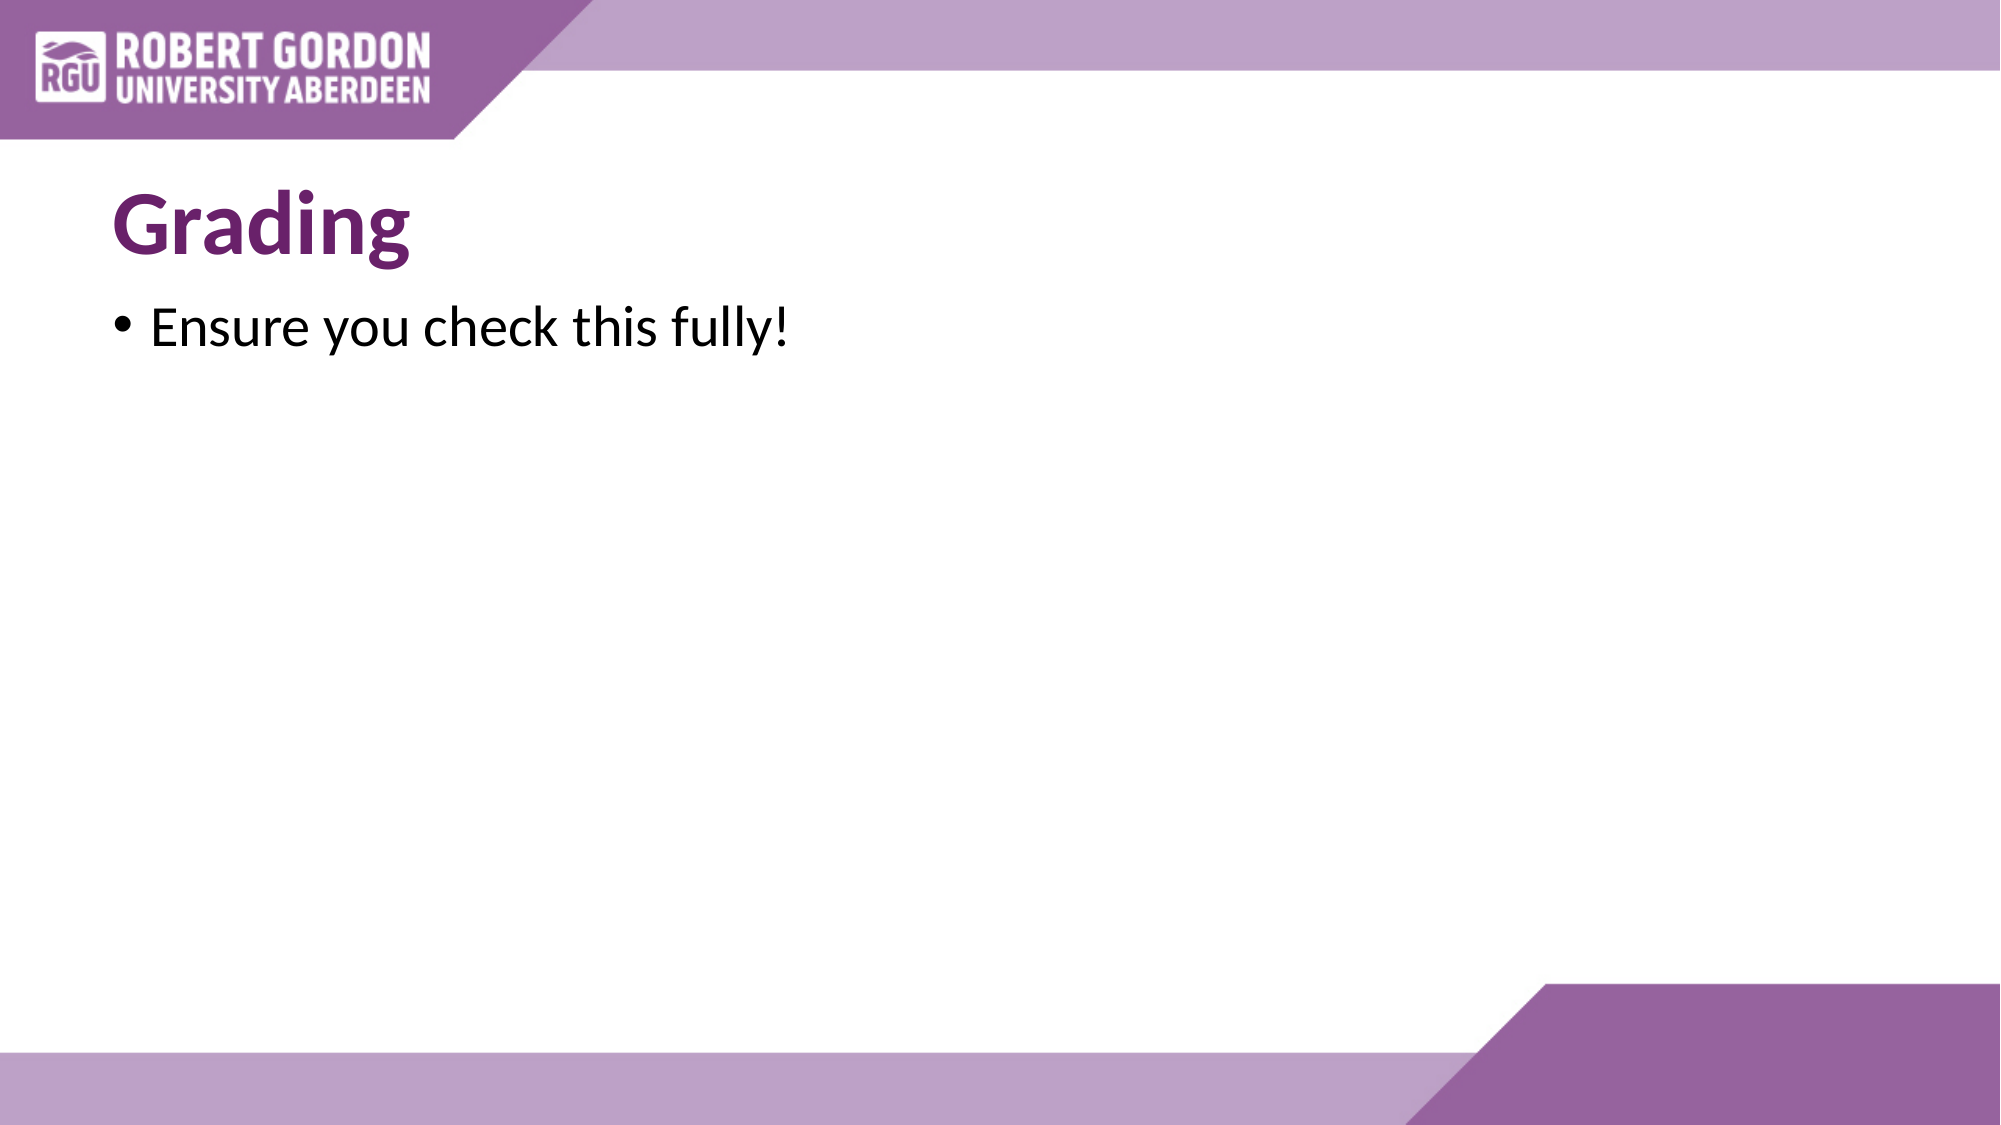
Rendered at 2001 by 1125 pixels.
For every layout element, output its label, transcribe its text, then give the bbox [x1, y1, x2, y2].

title Grading [97, 168, 1823, 288]
picture [0, 0, 2000, 1125]
list Ensure you check this fully! [97, 288, 1823, 954]
